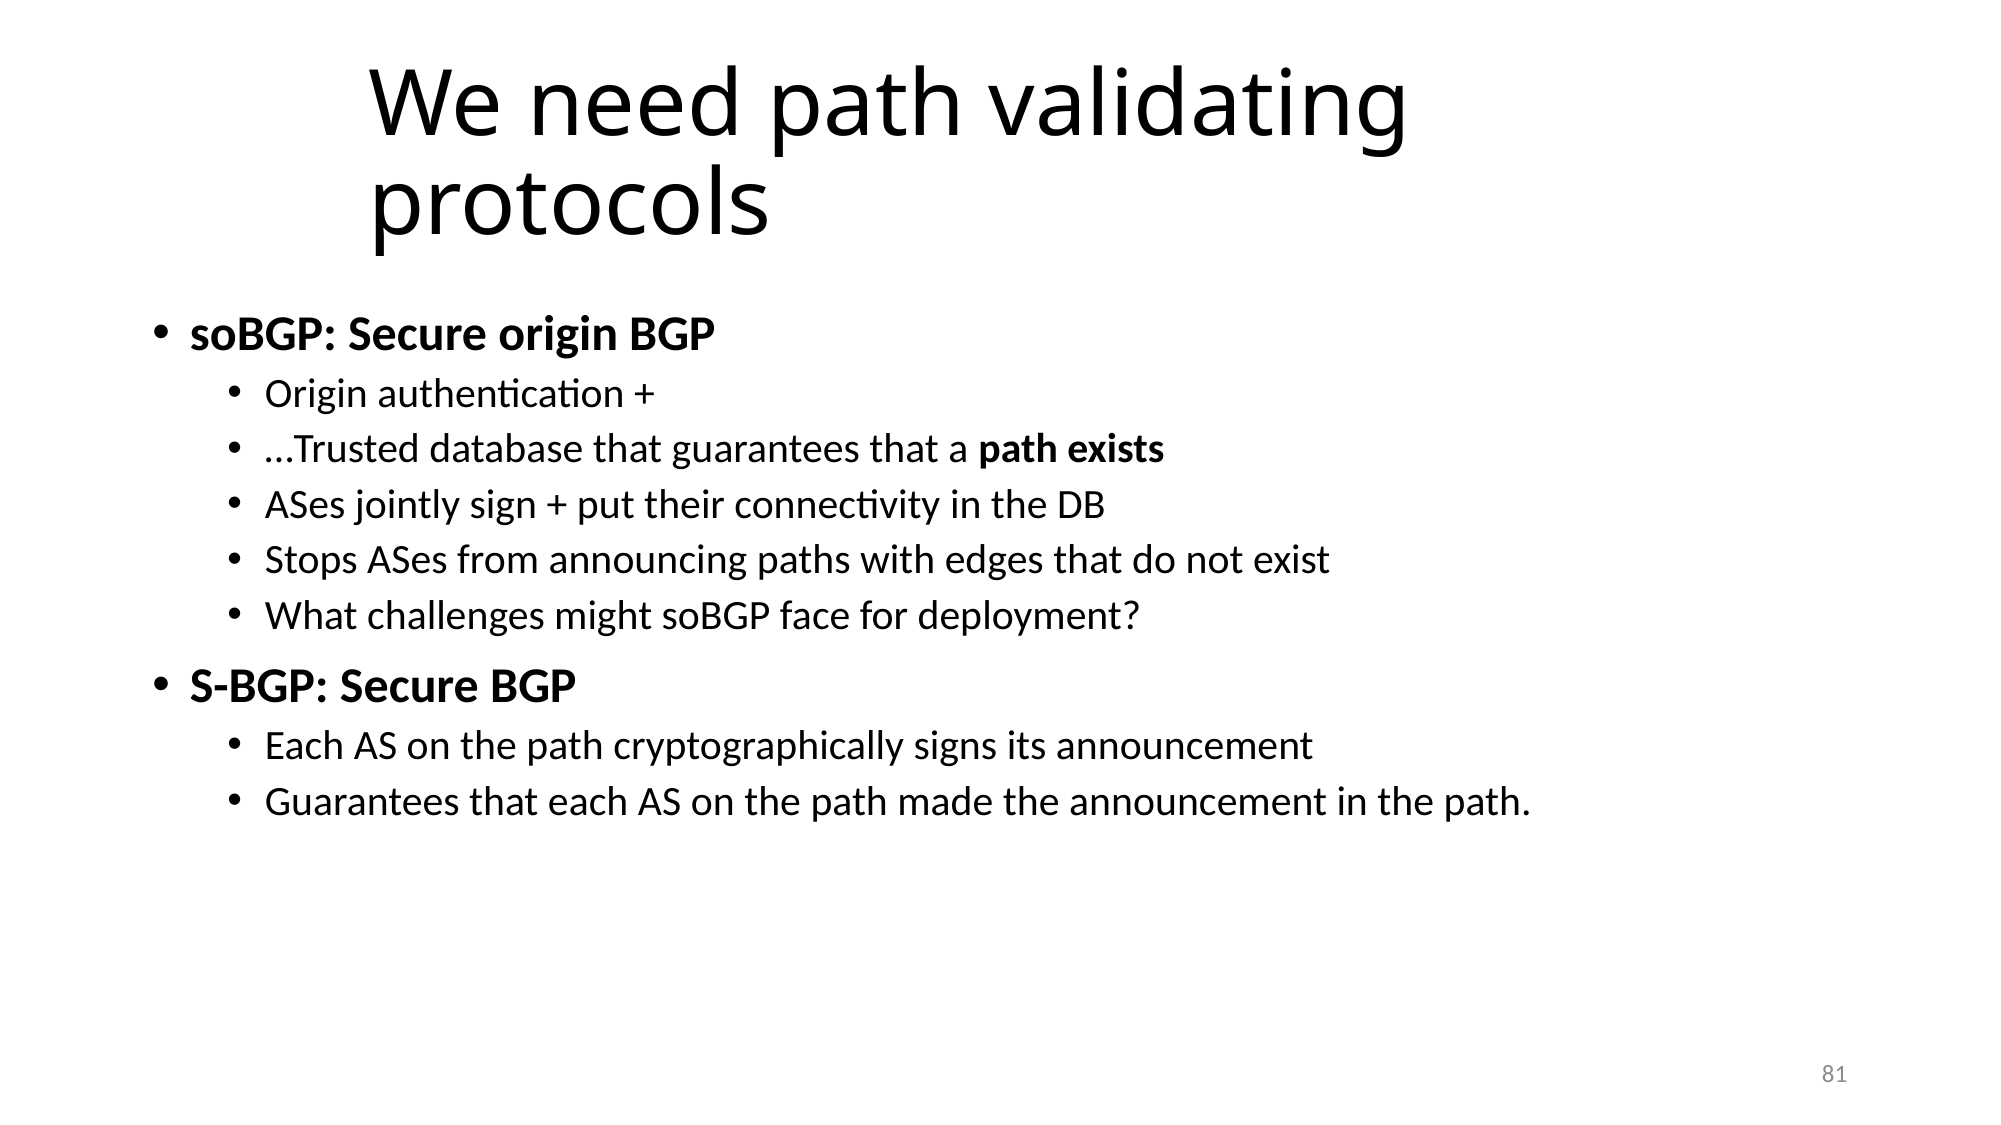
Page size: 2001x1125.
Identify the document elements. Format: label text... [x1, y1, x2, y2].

list soBGP: Secure origin BGP Origin authentication + …Trusted database that guarantees that a path exists ASes jointly sign + put their connectivity in the DB Stops ASes from announcing paths with edges that do not exist What challenges might soBGP face for deployment? S-BGP: Secure BGP Each AS on the path cryptographically signs its announcement Guarantees that each AS on the path made the announcement in the path. [137, 299, 1863, 1014]
slide_number 81 [1412, 1042, 1863, 1103]
title We need path validating protocols [353, 46, 1647, 265]
